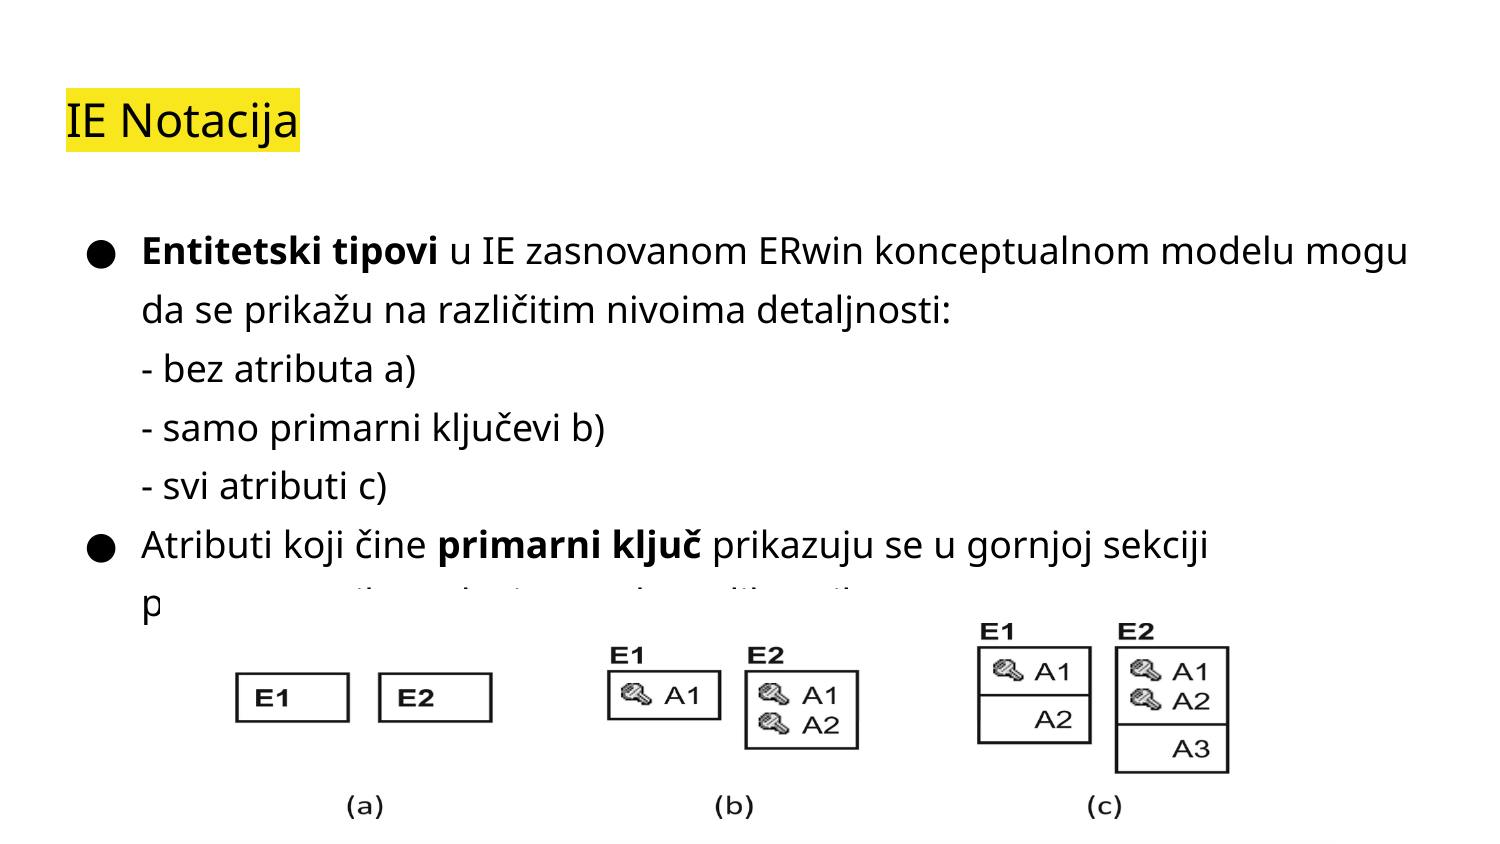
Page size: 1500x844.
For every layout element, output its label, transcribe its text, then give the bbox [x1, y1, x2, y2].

picture [160, 589, 1340, 844]
list Entitetski tipovi u IE zasnovanom ERwin konceptualnom modelu mogu da se prikažu na različitim nivoima detaljnosti: - bez atributa a) - samo primarni ključevi b) - svi atributi c) Atributi koji čine primarni ključ prikazuju se u gornjoj sekciji pravougaonika, odvojeno od ostalih atributa [51, 202, 1449, 844]
title IE Notacija [51, 72, 1449, 167]
